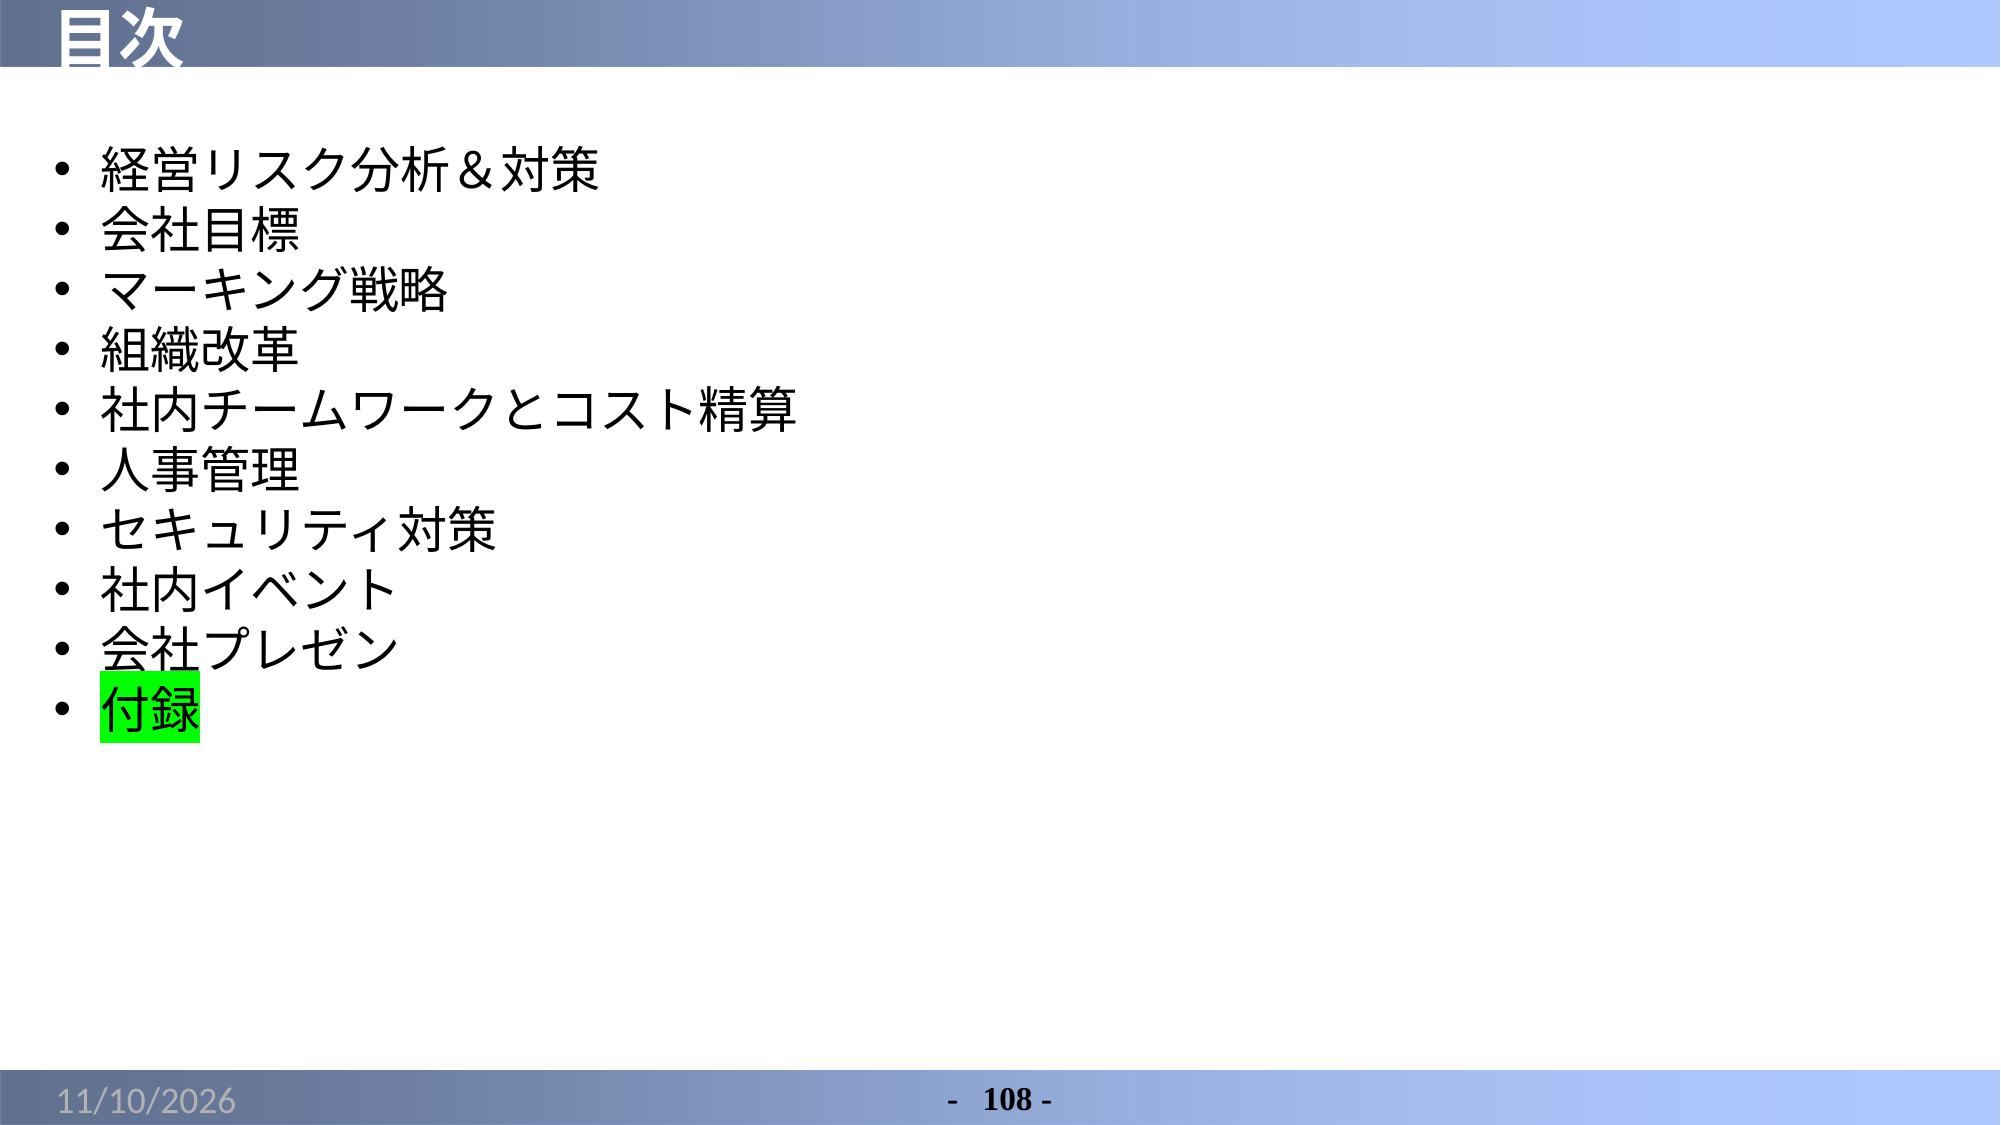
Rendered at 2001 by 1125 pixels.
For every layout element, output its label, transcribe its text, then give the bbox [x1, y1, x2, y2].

slide_number - 108 - [934, 1078, 1063, 1117]
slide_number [55, 1076, 516, 1122]
list 経営リスク分析＆対策 会社目標 マーキング戦略 組織改革 社内チームワークとコスト精算 人事管理 セキュリティ対策 社内イベント 会社プレゼン 付録 [53, 138, 1947, 805]
title 目次 [52, 0, 1946, 71]
